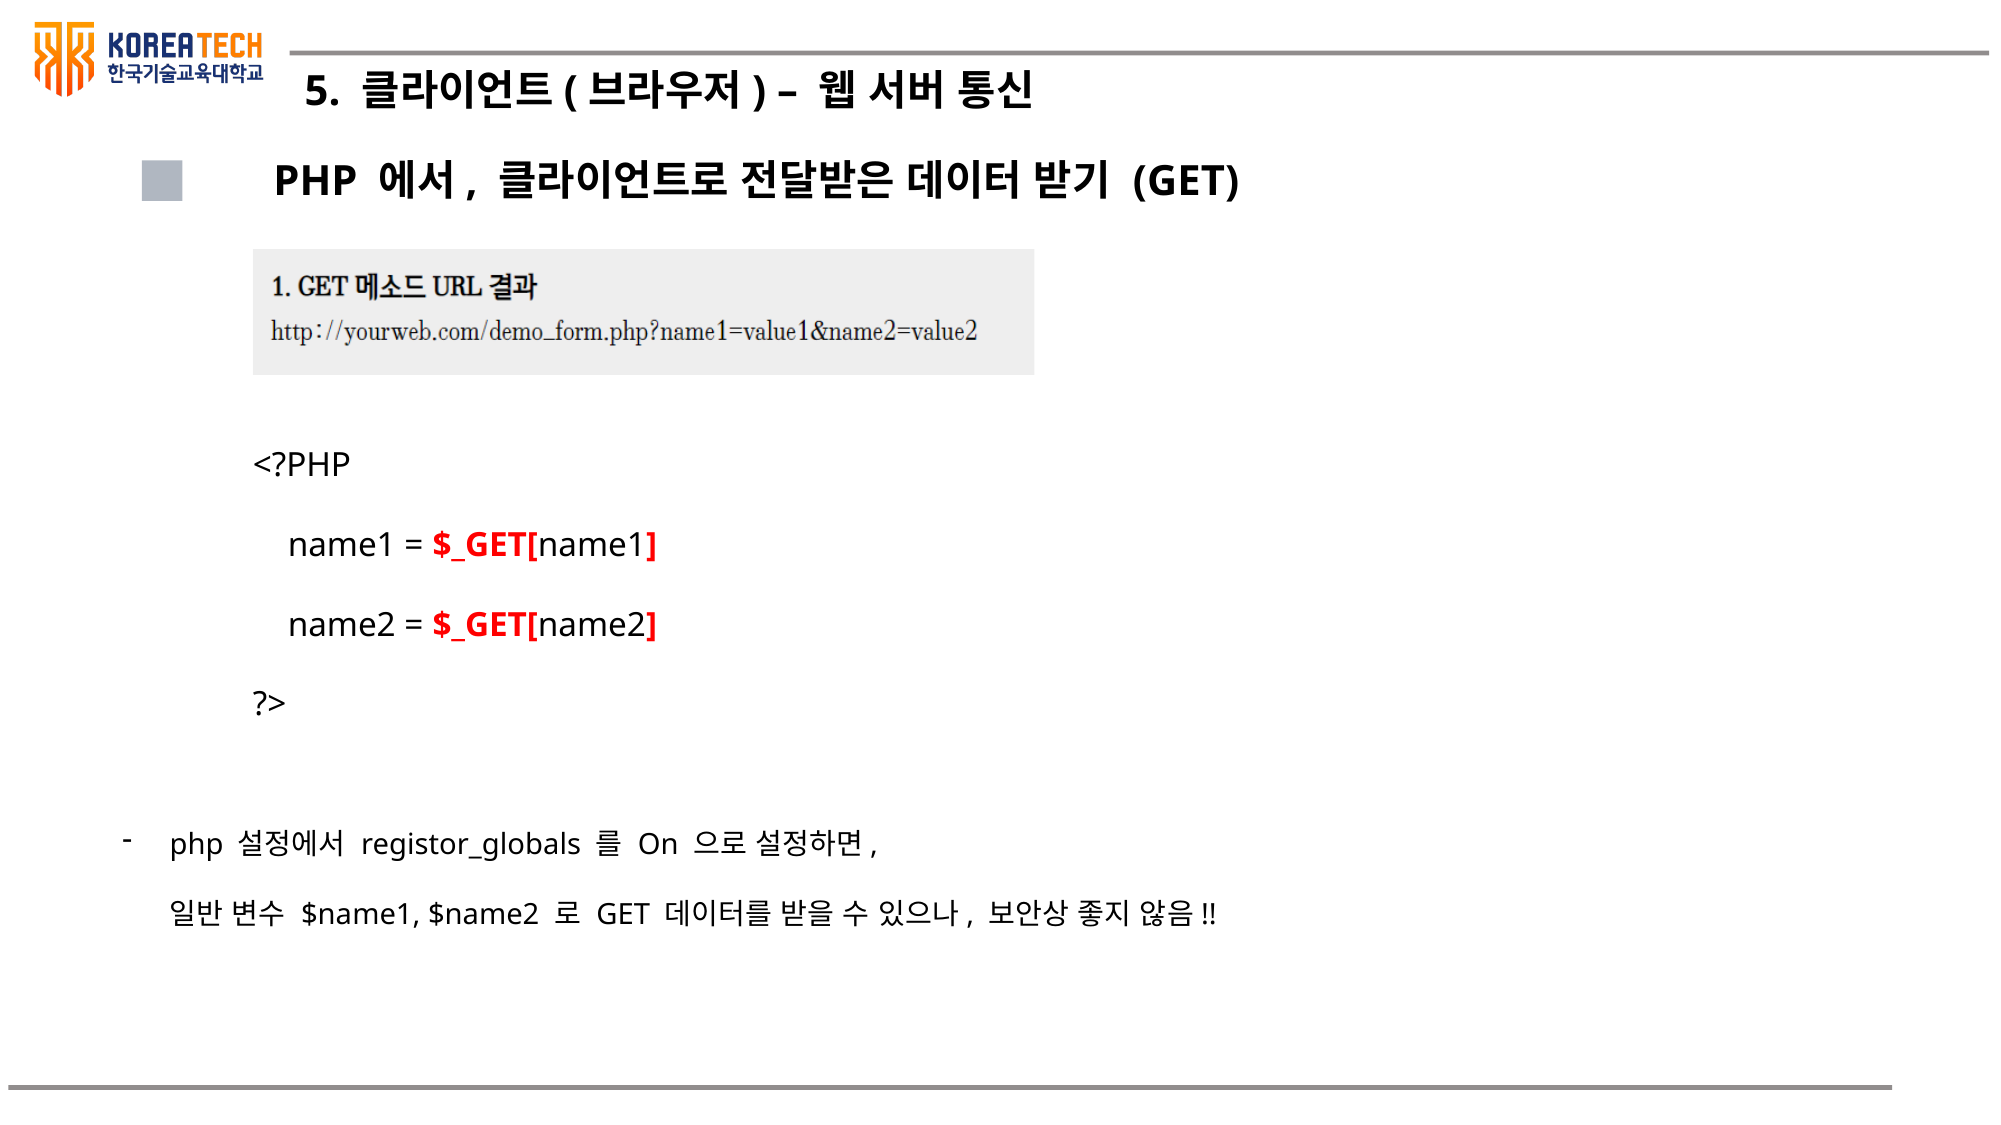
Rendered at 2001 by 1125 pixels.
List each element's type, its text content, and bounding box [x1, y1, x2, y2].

picture [252, 249, 1035, 375]
text_box 5. 클라이언트(브라우저) – 웹 서버 통신 [290, 56, 1852, 126]
text_box php 설정에서 registor_globals 를 On 으로 설정하면, 일반 변수 $name1, $name2 로 GET 데이터를 받을 수 있으나, 보안상 좋지 않음!! [107, 782, 1852, 938]
text_box [141, 159, 184, 202]
picture [8, 0, 290, 138]
text_box PHP 에서, 클라이언트로 전달받은 데이터 받기 (GET) [258, 146, 1255, 212]
text_box <?PHP name1 = $_GET[name1] name2 = $_GET[name2] ?> [238, 395, 1350, 730]
